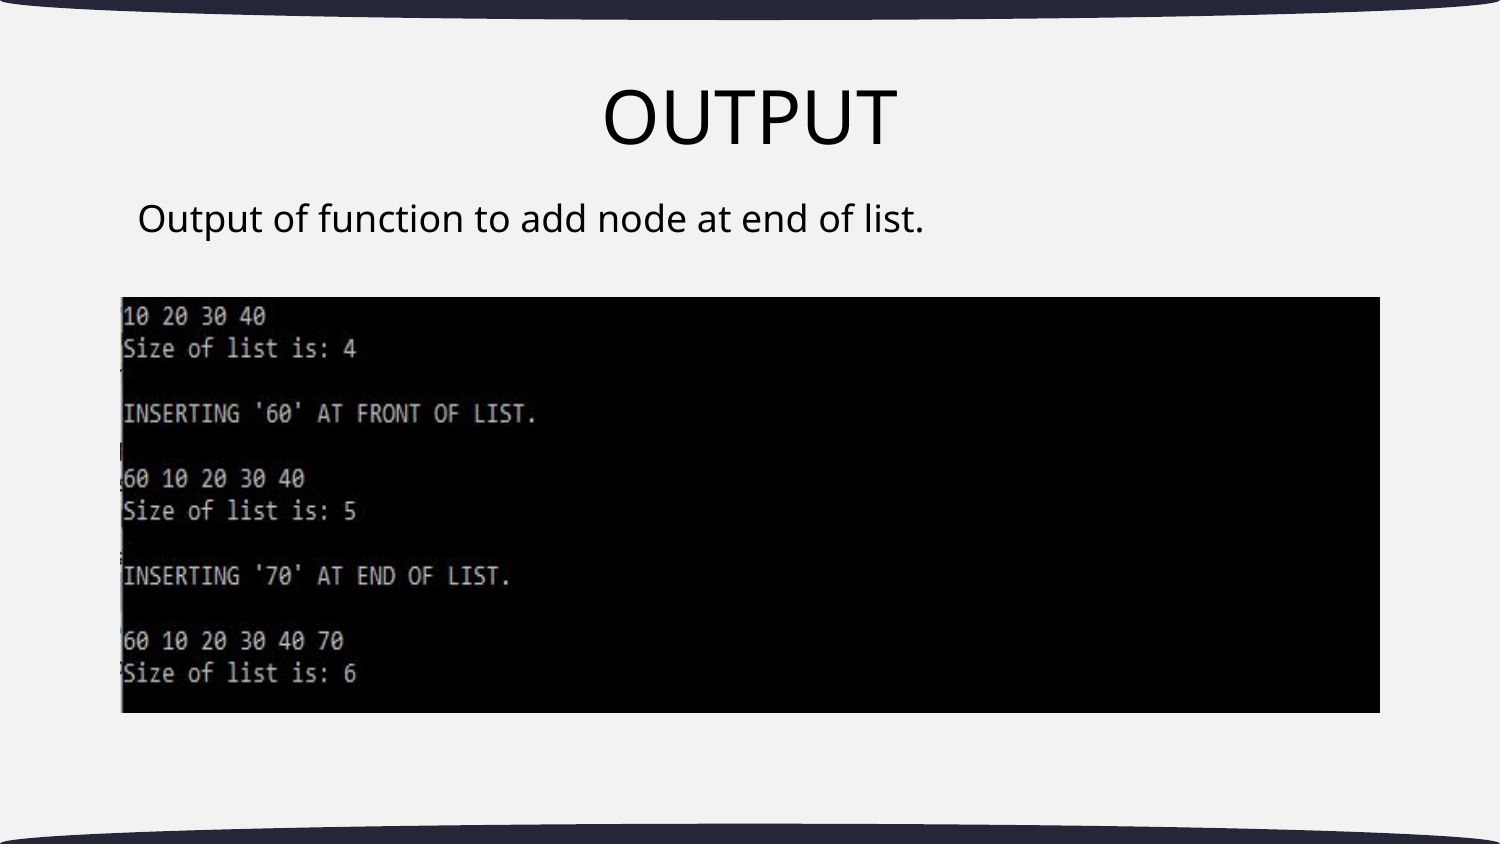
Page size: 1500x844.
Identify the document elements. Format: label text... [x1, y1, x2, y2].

title OUTPUT [51, 72, 1449, 167]
list Output of function to add node at end of list. [51, 189, 1449, 750]
picture [120, 297, 1380, 713]
